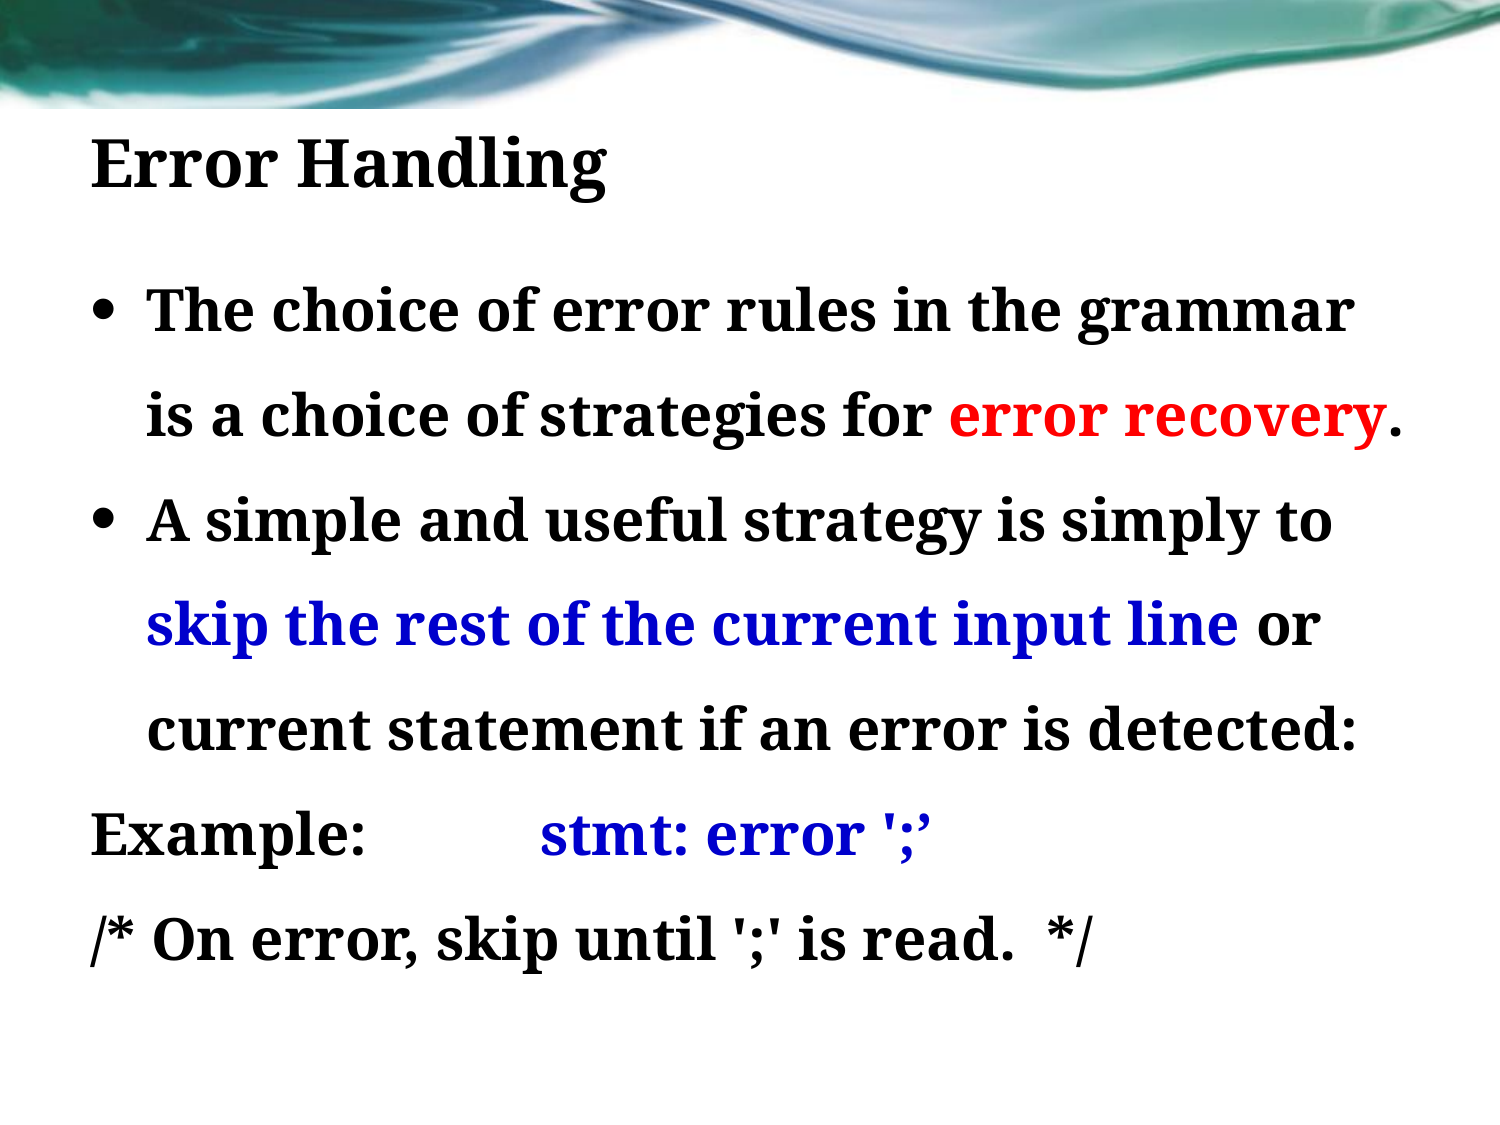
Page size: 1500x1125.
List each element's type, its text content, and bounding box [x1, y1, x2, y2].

title Error Handling [75, 113, 1425, 230]
picture [0, 0, 1500, 109]
list The choice of error rules in the grammar is a choice of strategies for error recovery. A simple and useful strategy is simply to skip the rest of the current input line or current statement if an error is detected: Example: stmt: error ';’ /* On error, skip until ';' is read. */ [75, 230, 1425, 1002]
